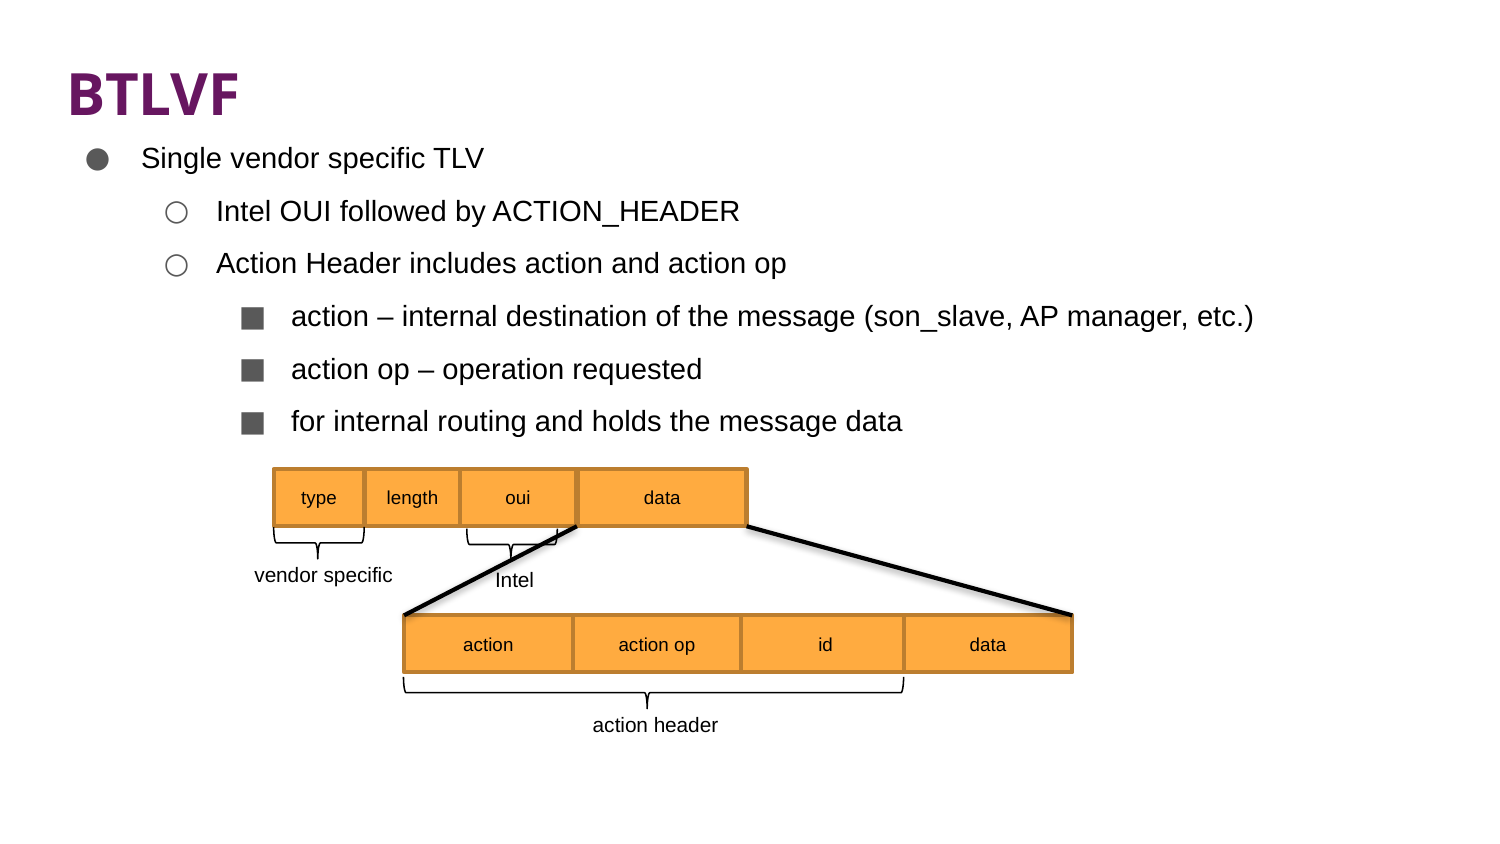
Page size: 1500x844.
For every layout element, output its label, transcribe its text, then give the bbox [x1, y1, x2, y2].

list Single vendor specific TLV Intel OUI followed by ACTION_HEADER Action Header includes action and action op action – internal destination of the message (son_slave, AP manager, etc.) action op – operation requested for internal routing and holds the message data [51, 136, 1401, 681]
title BTLVF [51, 42, 1449, 136]
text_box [239, 468, 1073, 746]
